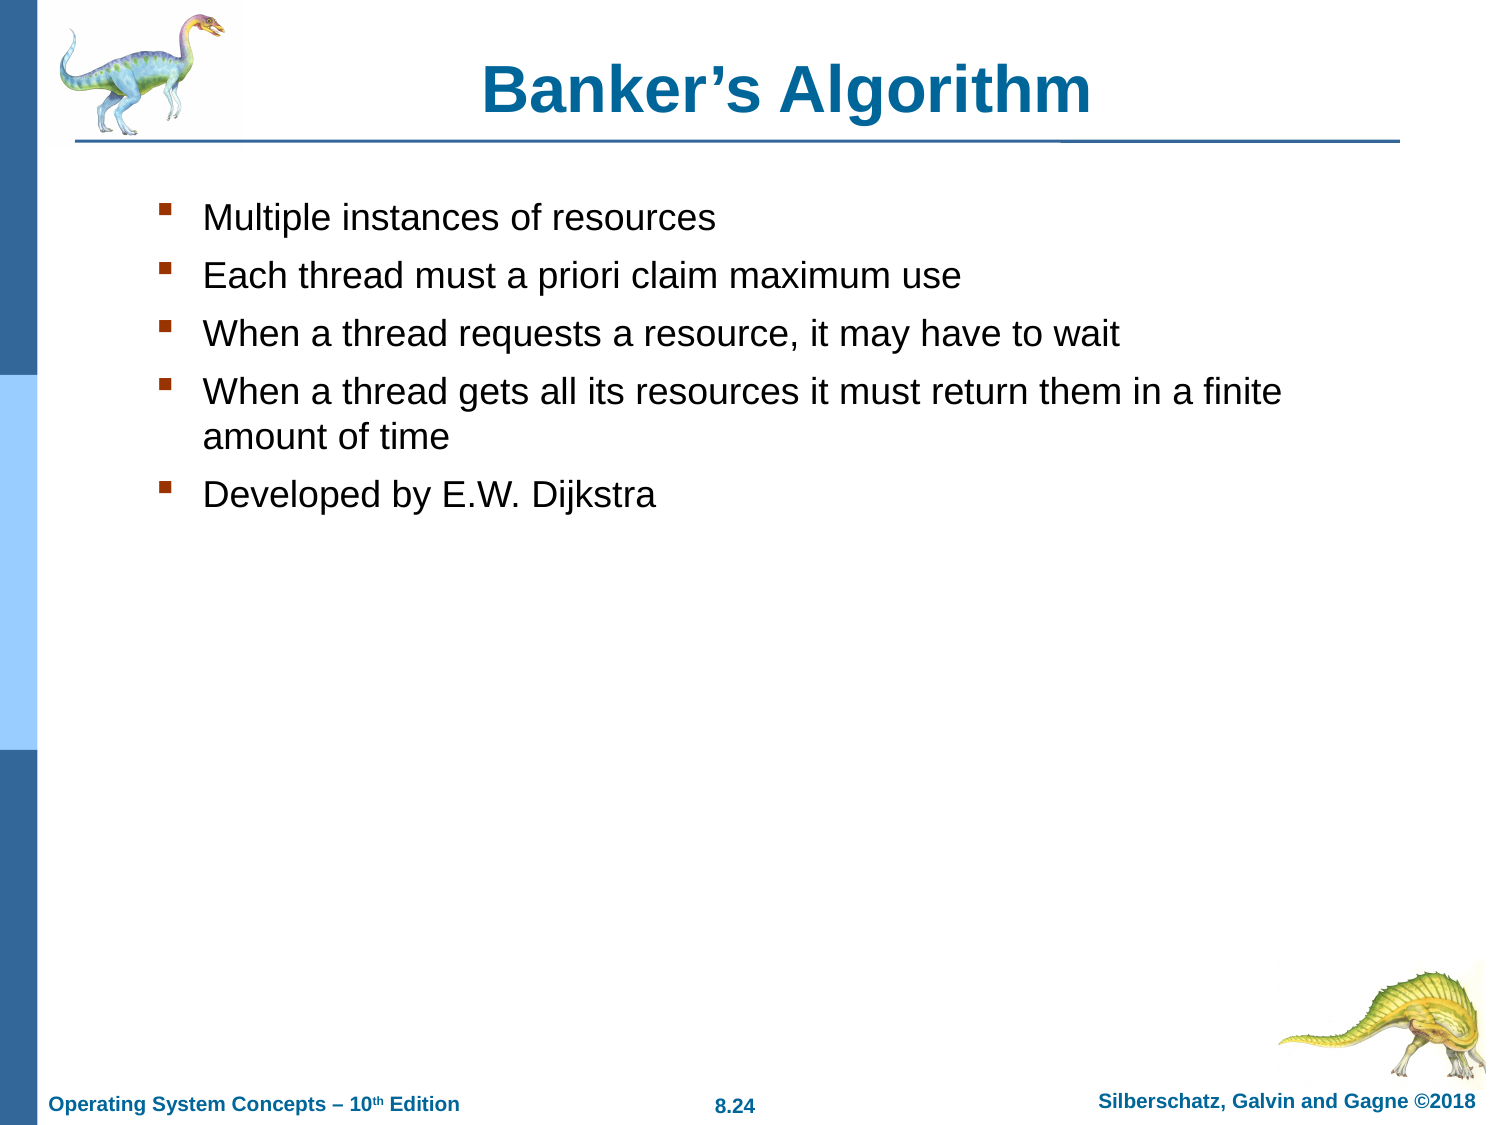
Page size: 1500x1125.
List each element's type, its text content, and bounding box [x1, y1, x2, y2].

title Banker’s Algorithm [150, 39, 1425, 134]
picture [1275, 959, 1486, 1090]
picture [46, 0, 243, 149]
list Multiple instances of resources Each thread must a priori claim maximum use When a thread requests a resource, it may have to wait When a thread gets all its resources it must return them in a finite amount of time Developed by E.W. Dijkstra [140, 185, 1406, 914]
